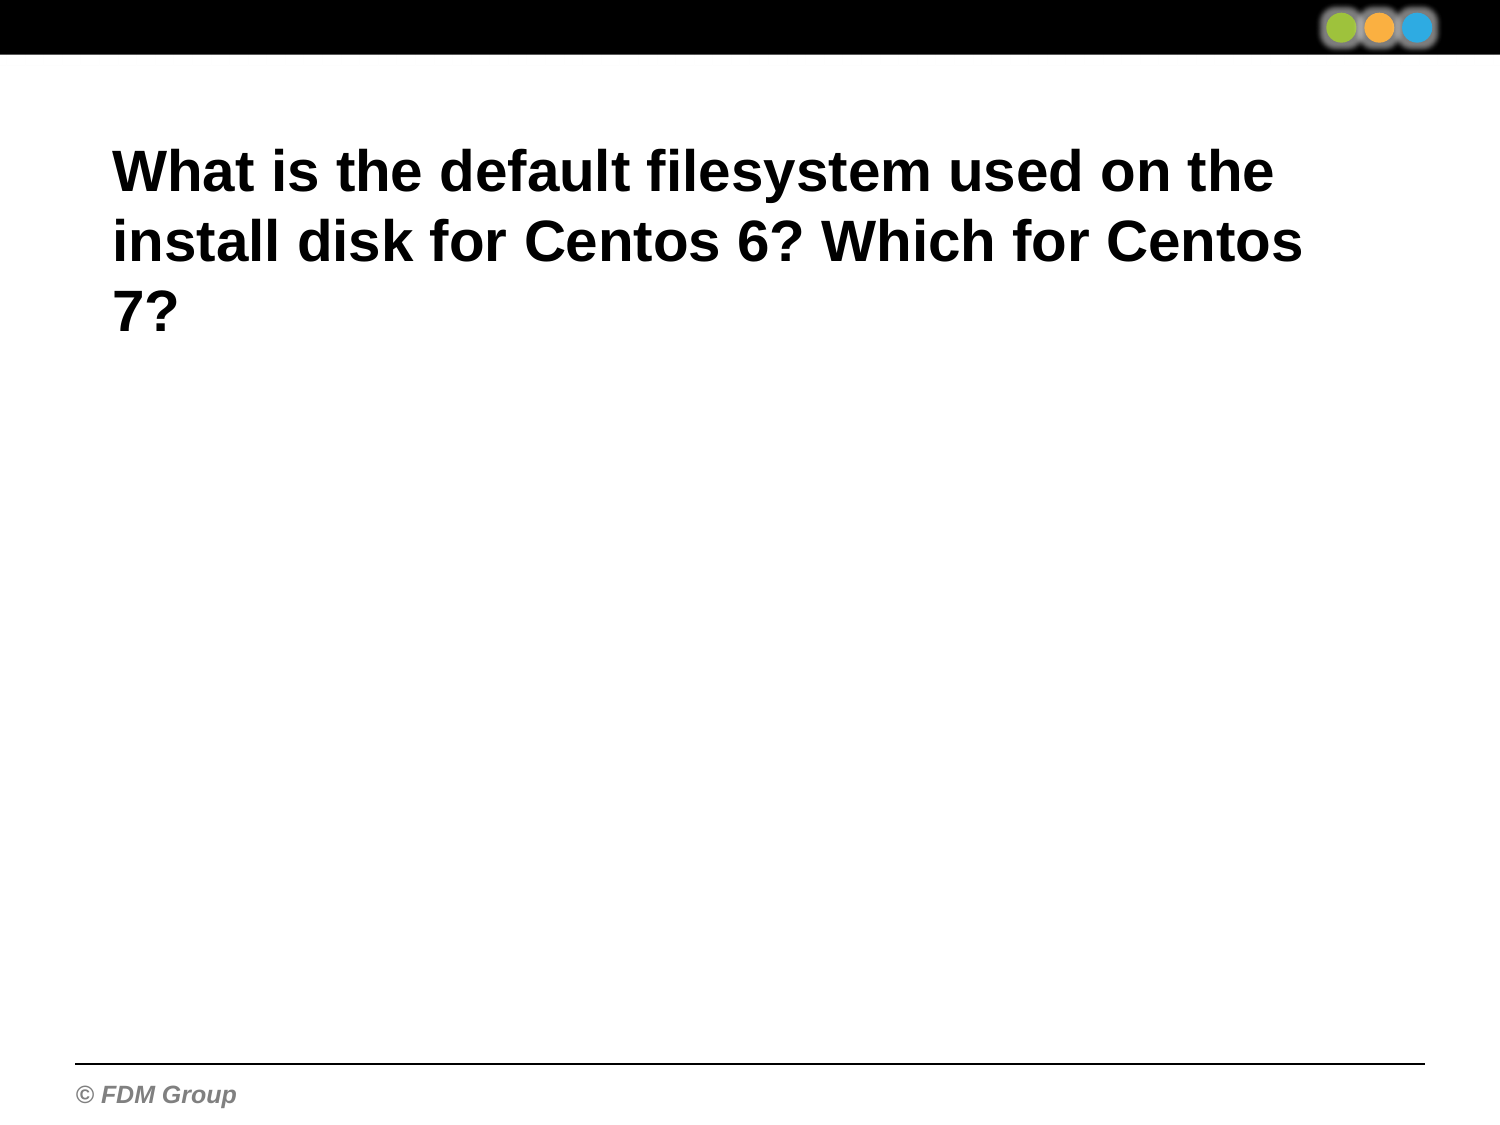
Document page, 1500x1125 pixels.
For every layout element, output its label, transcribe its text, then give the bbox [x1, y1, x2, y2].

text_box What is the default filesystem used on the install disk for Centos 6? Which for Centos 7? [112, 133, 1388, 353]
